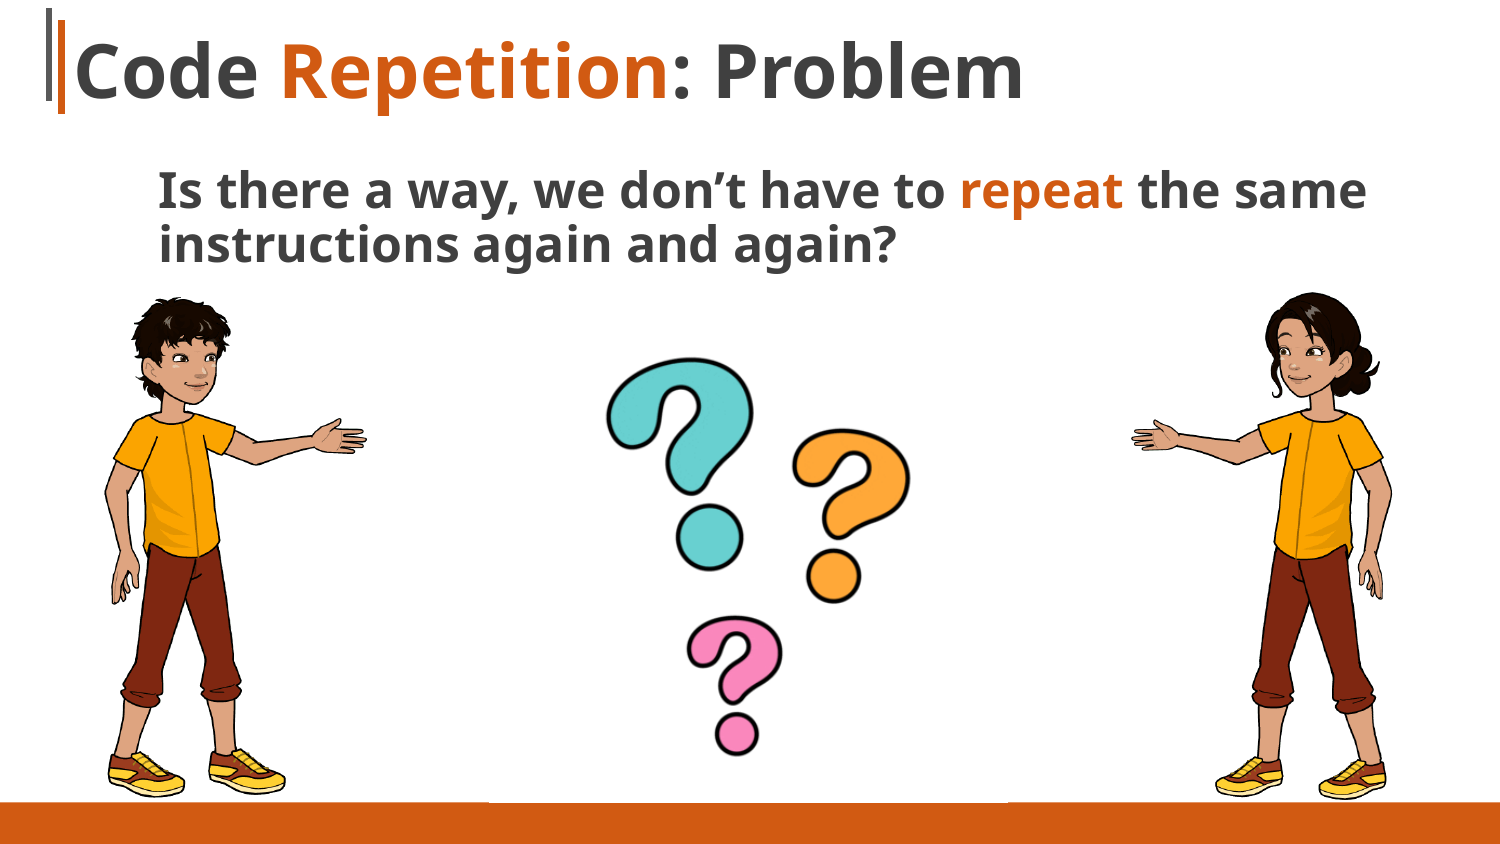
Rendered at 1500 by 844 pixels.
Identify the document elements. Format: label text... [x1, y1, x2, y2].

title Code Repetition: Problem [0, 0, 1500, 130]
picture [97, 294, 369, 799]
picture [488, 284, 1008, 803]
text_box [0, 802, 1500, 844]
picture [1127, 290, 1399, 803]
text_box Is there a way, we don’t have to repeat the same instructions again and again? [147, 154, 1500, 300]
